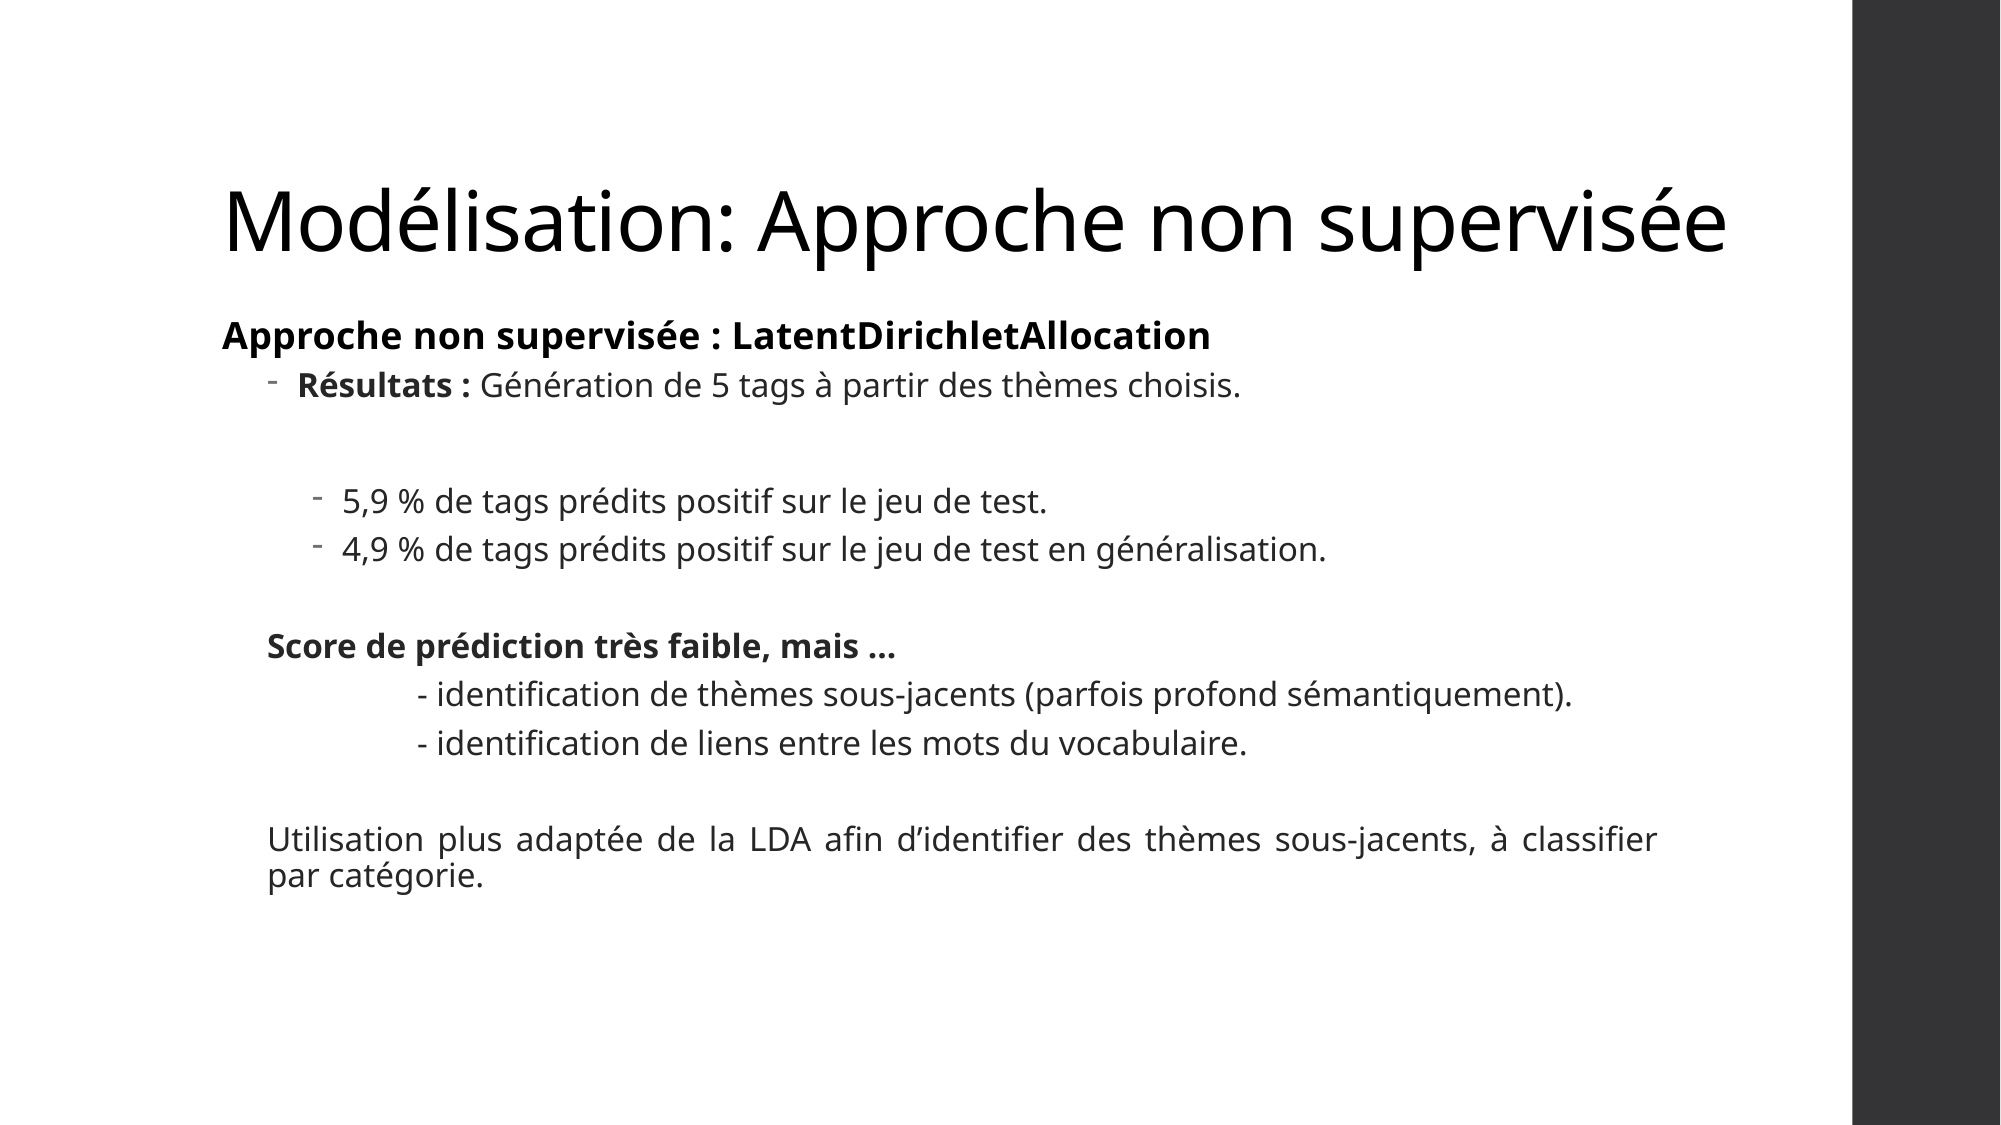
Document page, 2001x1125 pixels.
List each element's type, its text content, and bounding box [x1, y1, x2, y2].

list Approche non supervisée : LatentDirichletAllocation Résultats : Génération de 5 tags à partir des thèmes choisis. 5,9 % de tags prédits positif sur le jeu de test. 4,9 % de tags prédits positif sur le jeu de test en généralisation. Score de prédiction très faible, mais … - identification de thèmes sous-jacents (parfois profond sémantiquement). - identification de liens entre les mots du vocabulaire. Utilisation plus adaptée de la LDA afin d’identifier des thèmes sous-jacents, à classifier par catégorie. [206, 308, 1676, 1073]
title Modélisation: Approche non supervisée [206, 60, 1797, 278]
